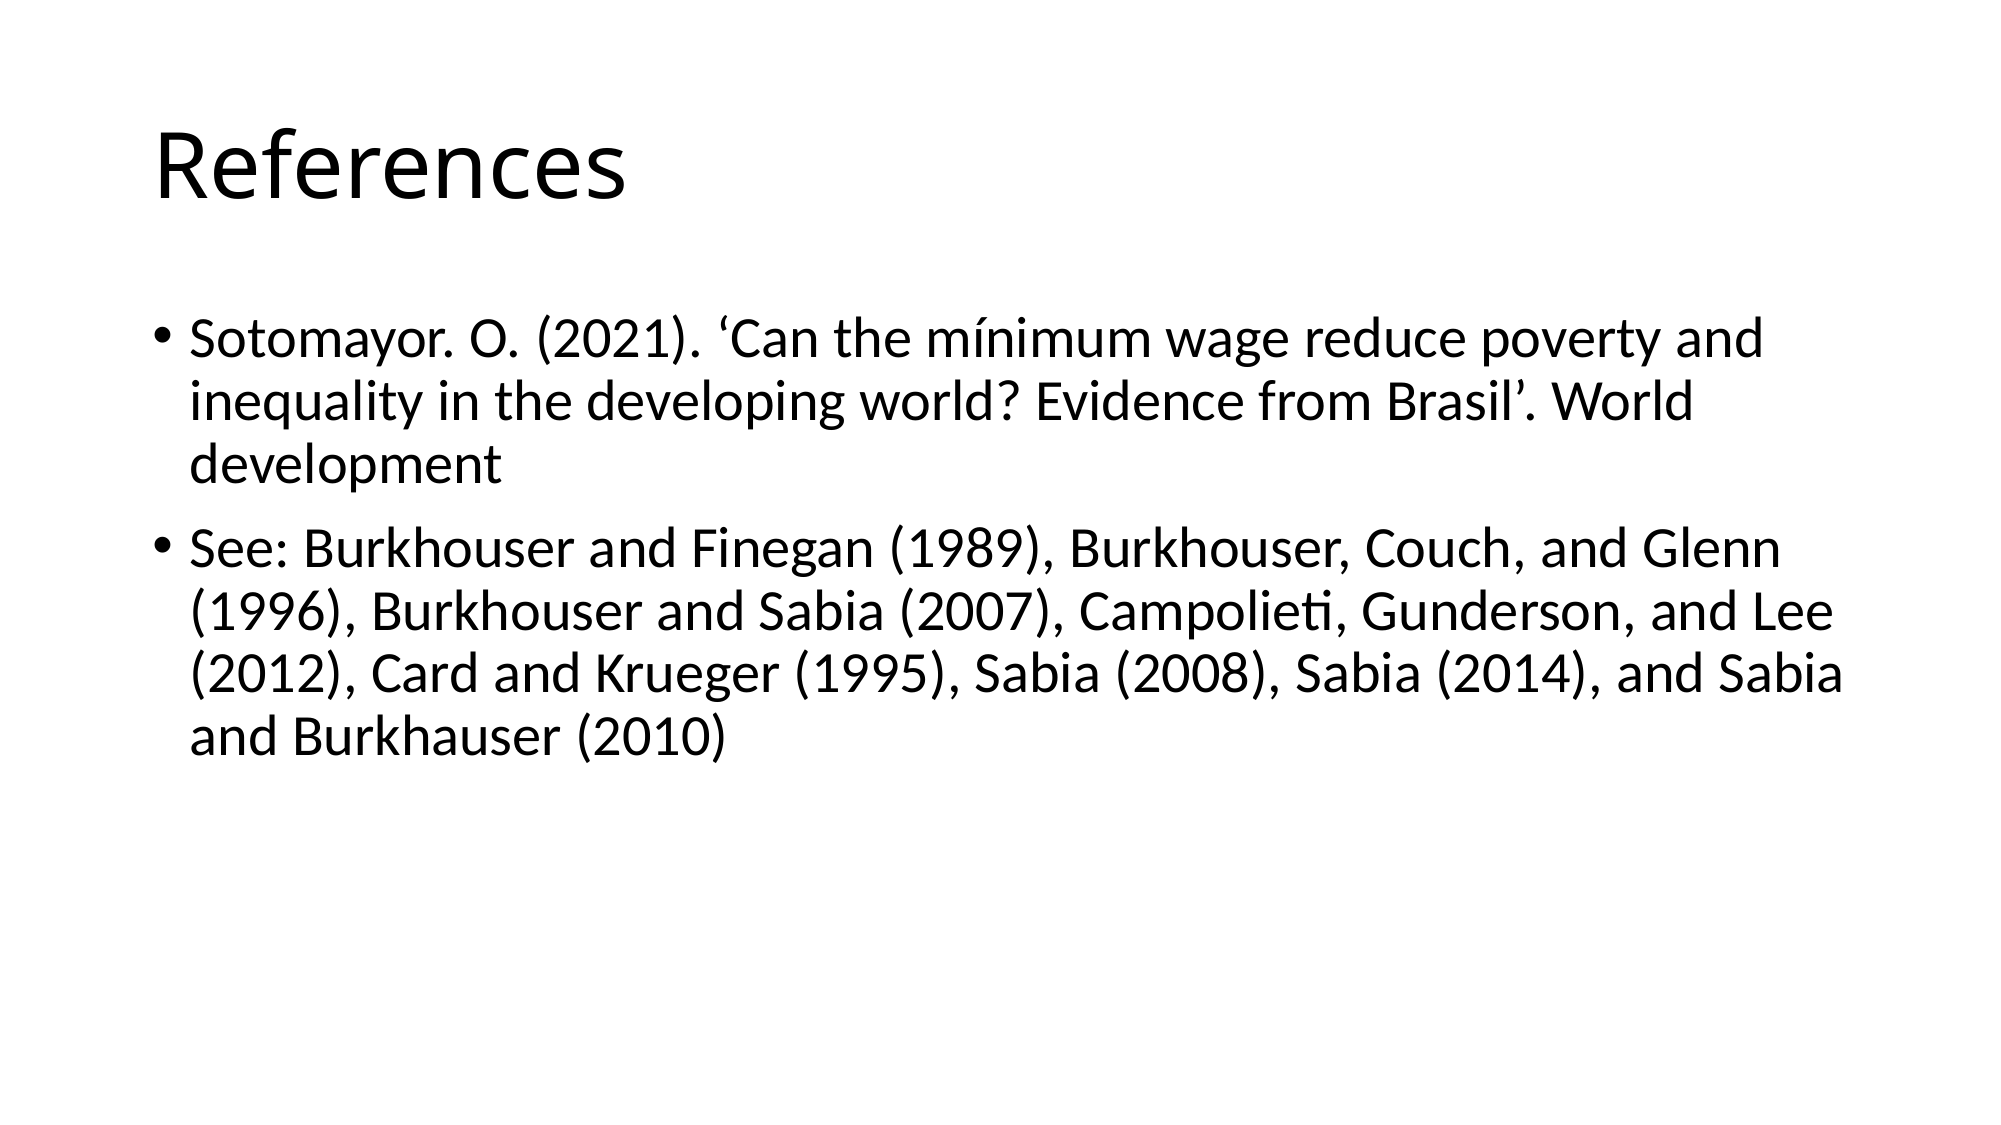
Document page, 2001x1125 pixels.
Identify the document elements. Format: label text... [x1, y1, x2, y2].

title References [137, 59, 1863, 278]
list Sotomayor. O. (2021). ‘Can the mínimum wage reduce poverty and inequality in the developing world? Evidence from Brasil’. World development See: Burkhouser and Finegan (1989), Burkhouser, Couch, and Glenn (1996), Burkhouser and Sabia (2007), Campolieti, Gunderson, and Lee (2012), Card and Krueger (1995), Sabia (2008), Sabia (2014), and Sabia and Burkhauser (2010) [137, 299, 1863, 1014]
